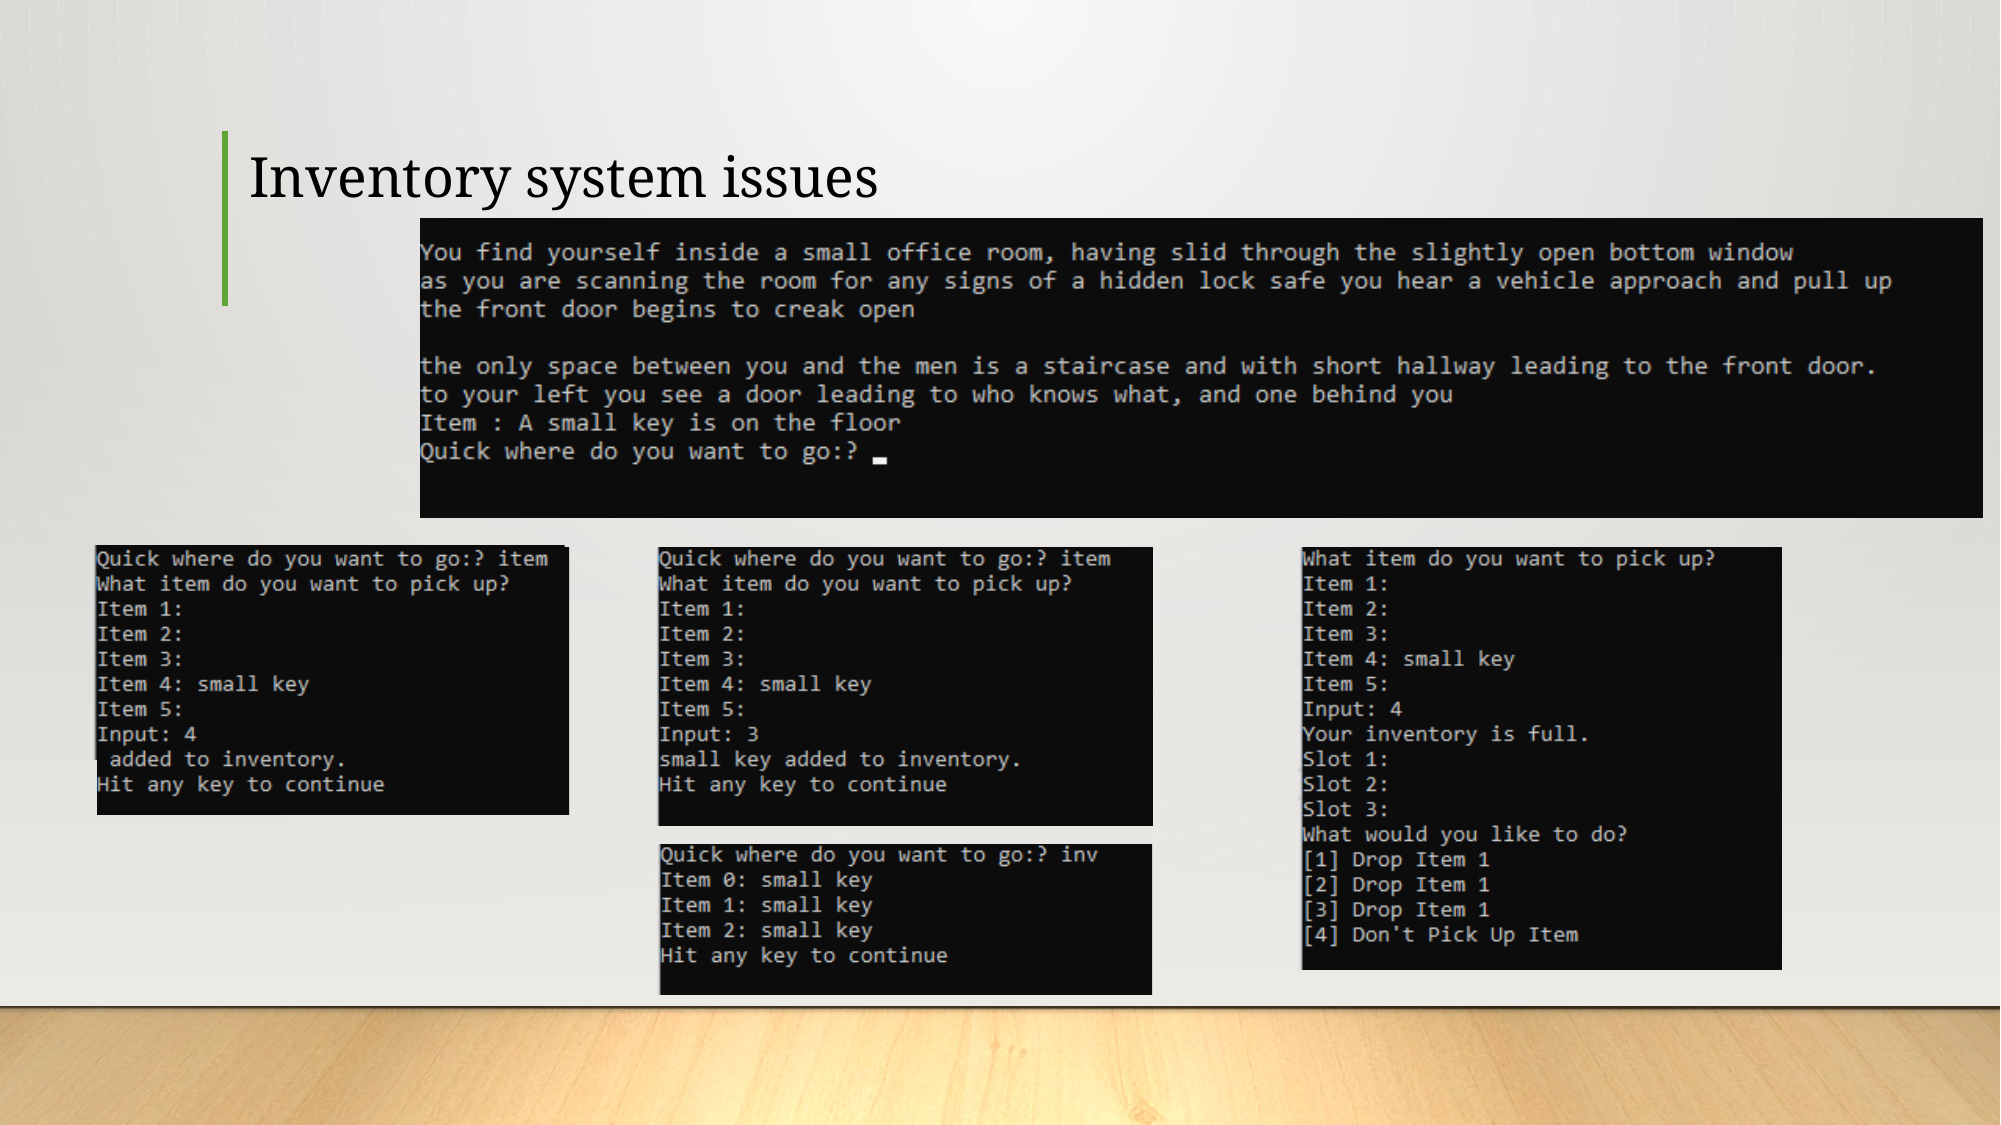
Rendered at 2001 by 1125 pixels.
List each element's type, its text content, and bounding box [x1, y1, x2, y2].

picture [656, 843, 1153, 995]
picture [0, 1006, 2000, 1125]
picture [656, 547, 1153, 826]
picture [1298, 547, 1782, 970]
picture [92, 545, 570, 815]
picture [420, 218, 1983, 518]
title Inventory system issues [225, 130, 905, 217]
